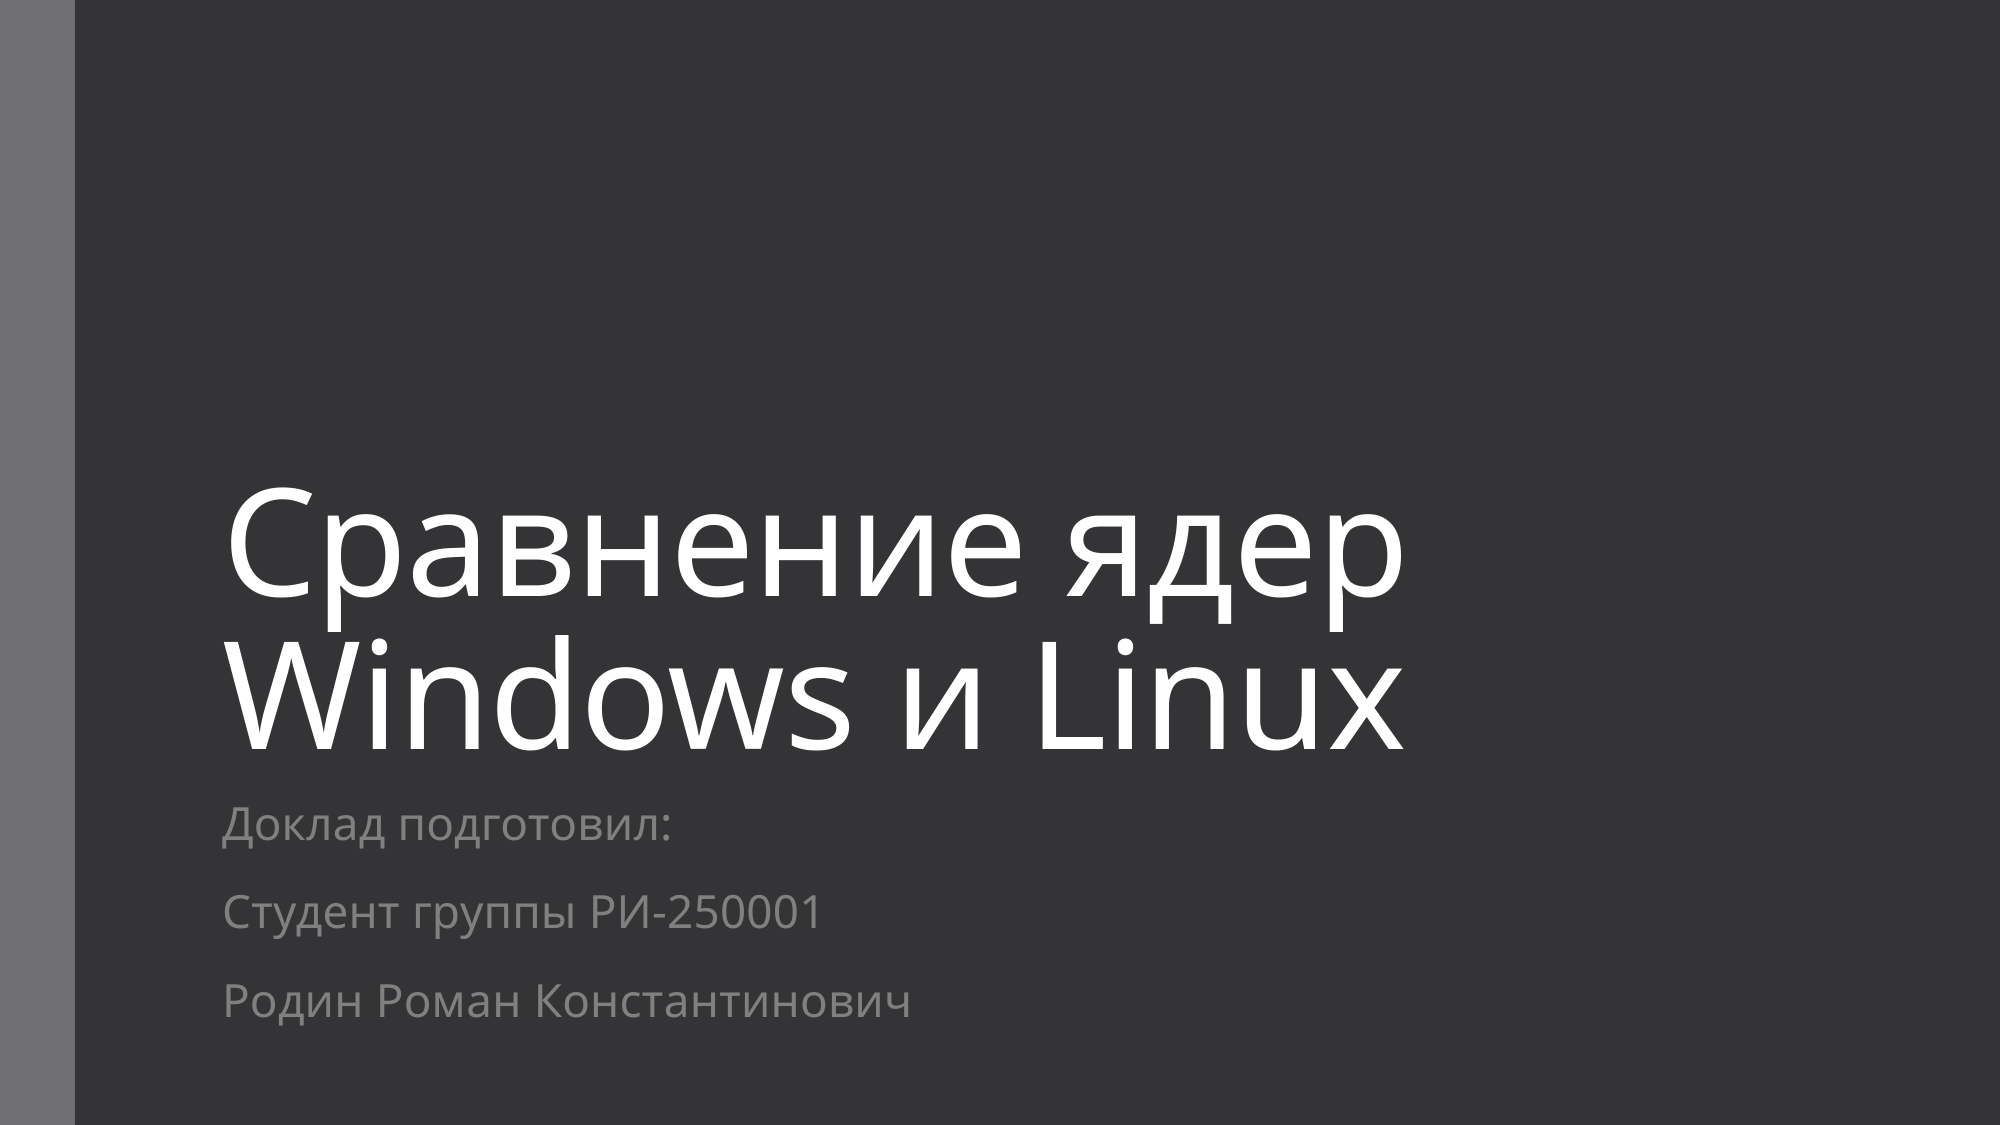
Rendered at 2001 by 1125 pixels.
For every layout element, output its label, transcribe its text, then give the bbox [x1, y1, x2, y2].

subtitle Доклад подготовил: Студент группы РИ-250001 Родин Роман Константинович [206, 787, 1752, 1050]
title Сравнение ядер Windows и Linux [206, 124, 1752, 787]
